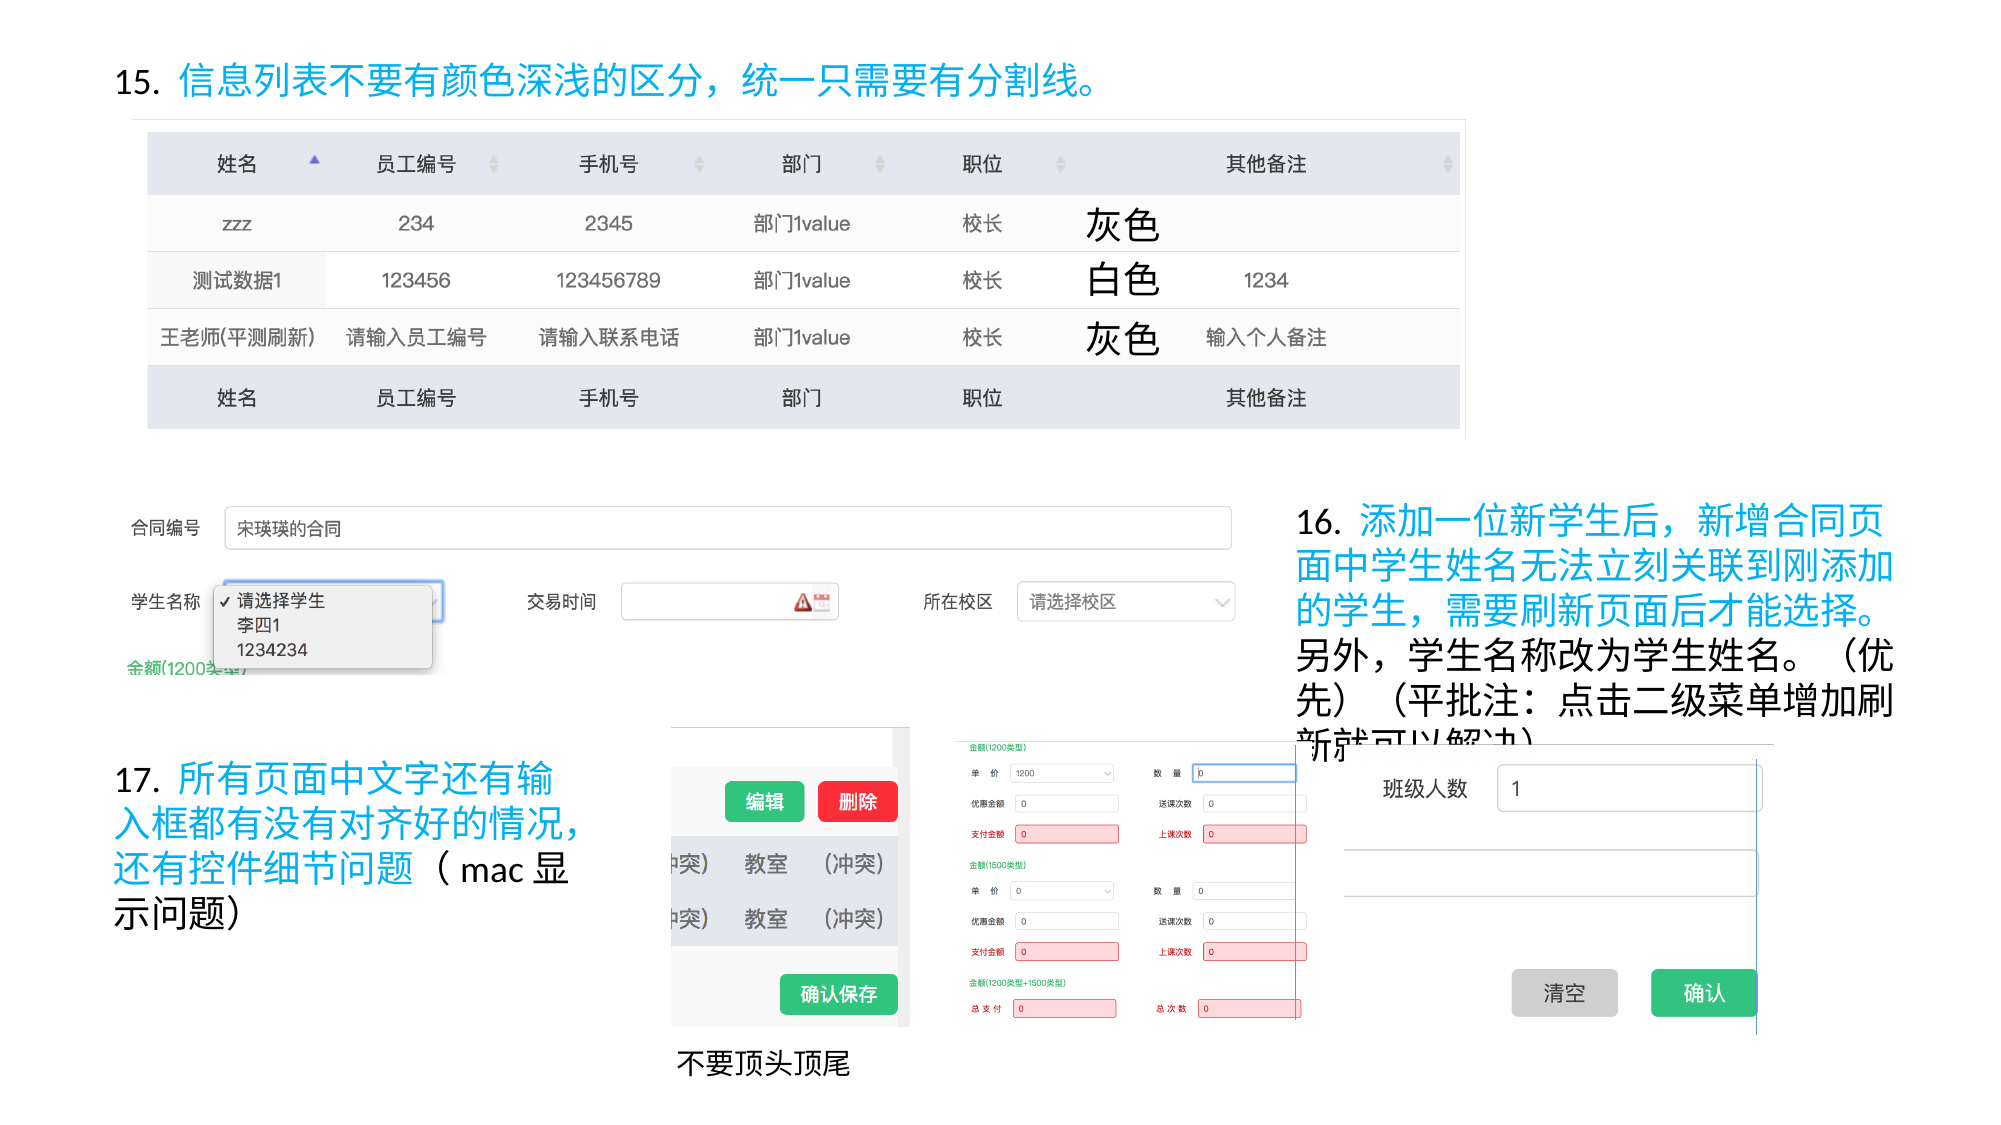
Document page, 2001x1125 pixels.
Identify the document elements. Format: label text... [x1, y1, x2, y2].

picture [954, 741, 1312, 1026]
text_box 不要顶头顶尾 [661, 1037, 1050, 1088]
text_box 15. 信息列表不要有颜色深浅的区分，统一只需要有分割线。 [98, 49, 1466, 110]
text_box 16. 添加一位新学生后，新增合同页面中学生姓名无法立刻关联到刚添加的学生，需要刷新页面后才能选择。另外，学生名称改为学生姓名。（优先）（平批注：点击二级菜单增加刷新就可以解决） [1280, 489, 1926, 775]
picture [132, 119, 1466, 439]
picture [88, 498, 1281, 675]
text_box 17. 所有页面中文字还有输入框都有没有对齐好的情况，还有控件细节问题（mac显示问题） [98, 747, 593, 943]
picture [671, 727, 910, 1027]
picture [1344, 744, 1774, 1035]
